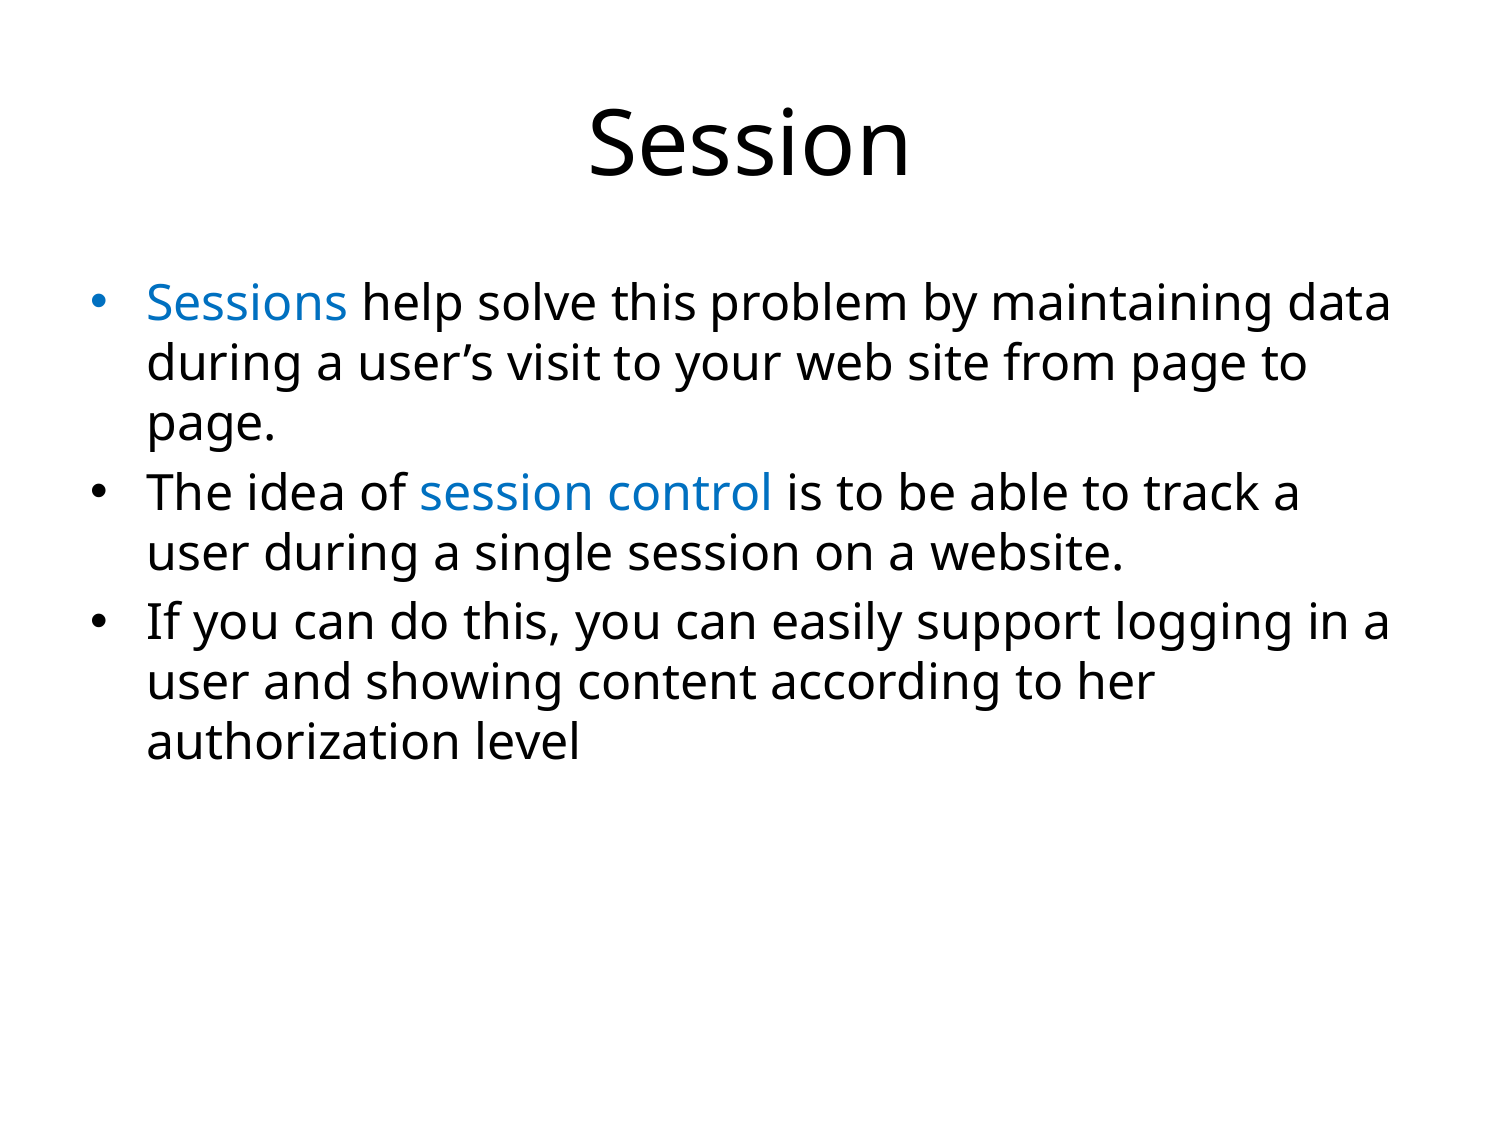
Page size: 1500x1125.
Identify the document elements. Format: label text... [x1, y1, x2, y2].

list Sessions help solve this problem by maintaining data during a user’s visit to your web site from page to page. The idea of session control is to be able to track a user during a single session on a website. If you can do this, you can easily support logging in a user and showing content according to her authorization level [75, 262, 1425, 1005]
title Session [75, 45, 1425, 233]
